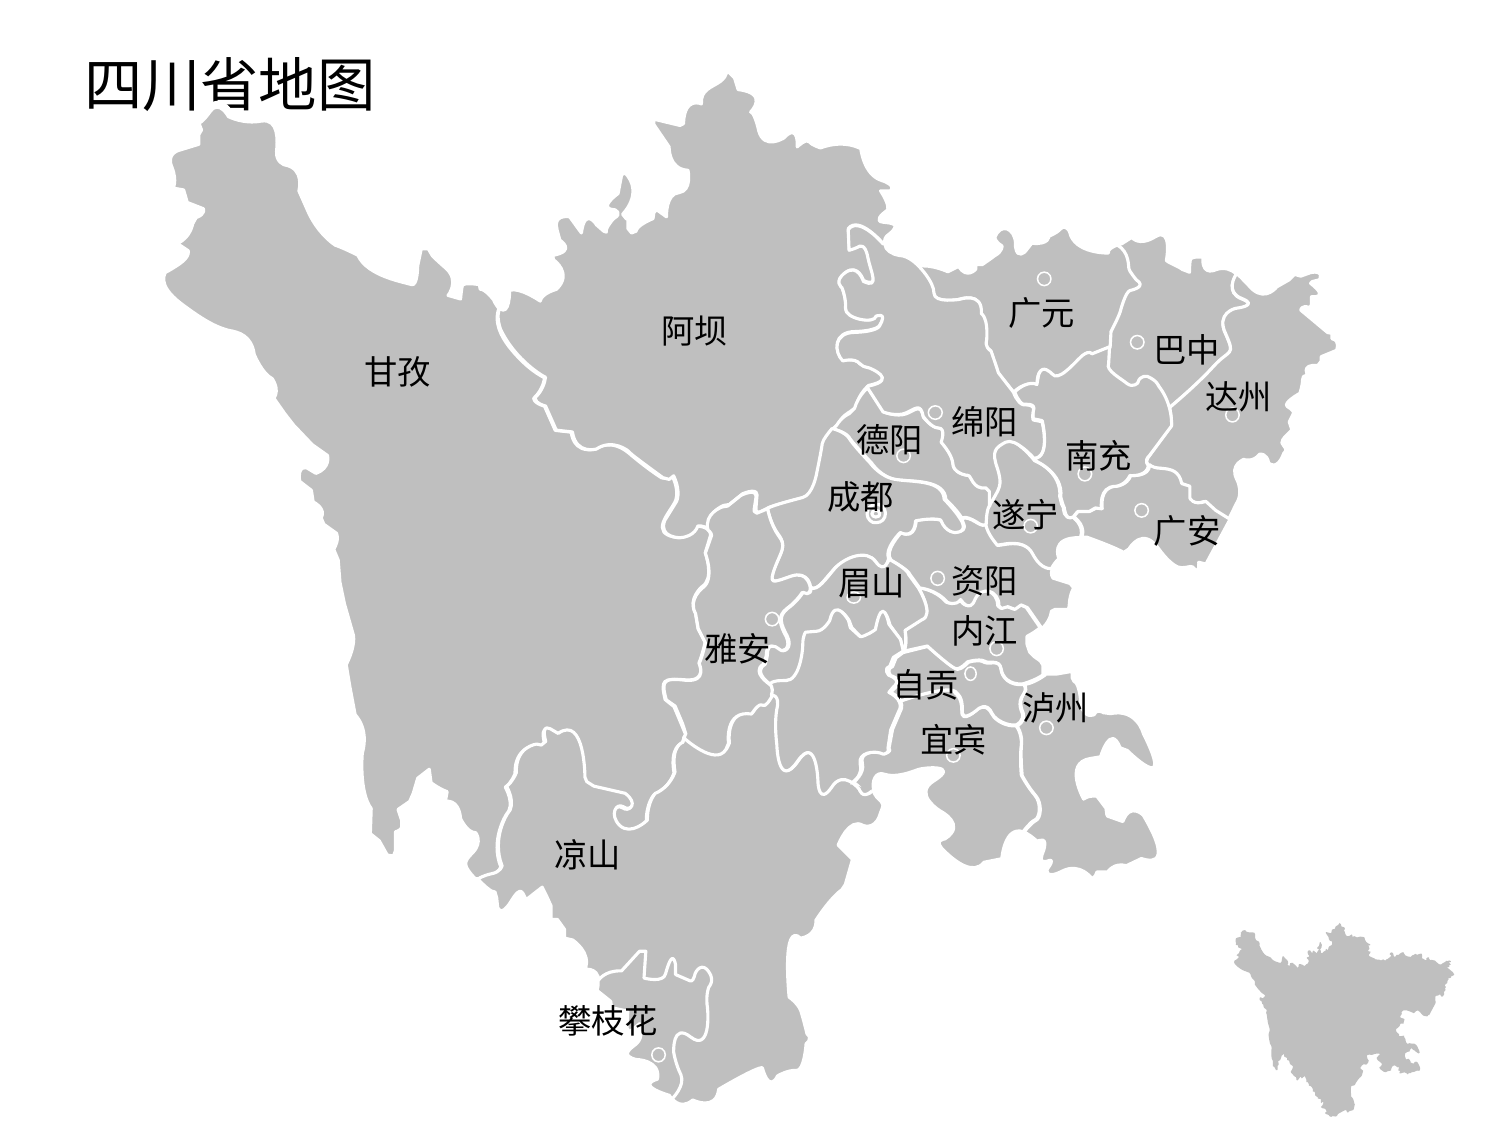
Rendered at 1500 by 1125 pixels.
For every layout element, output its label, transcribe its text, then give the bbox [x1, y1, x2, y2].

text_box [154, 69, 1456, 1119]
title 四川省地图 [69, 40, 592, 121]
